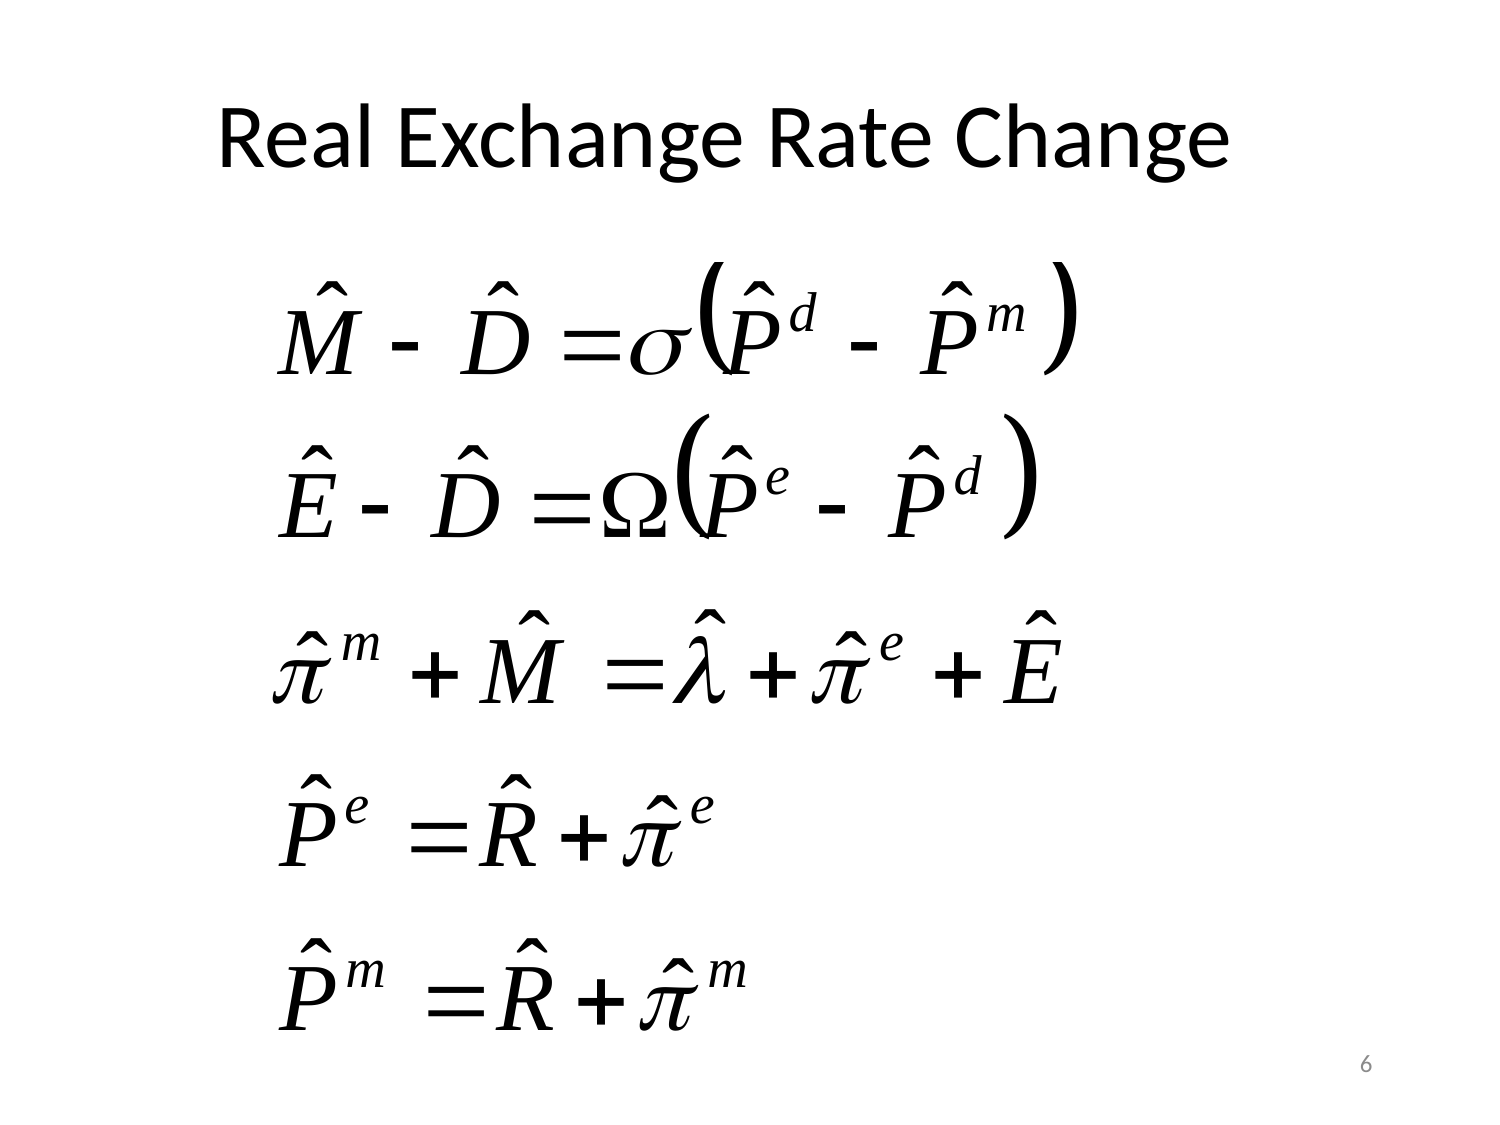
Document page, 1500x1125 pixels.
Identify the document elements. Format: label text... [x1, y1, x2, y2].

slide_number 6 [1074, 1025, 1388, 1100]
title Real Exchange Rate Change [87, 37, 1363, 225]
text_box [262, 262, 1088, 1056]
